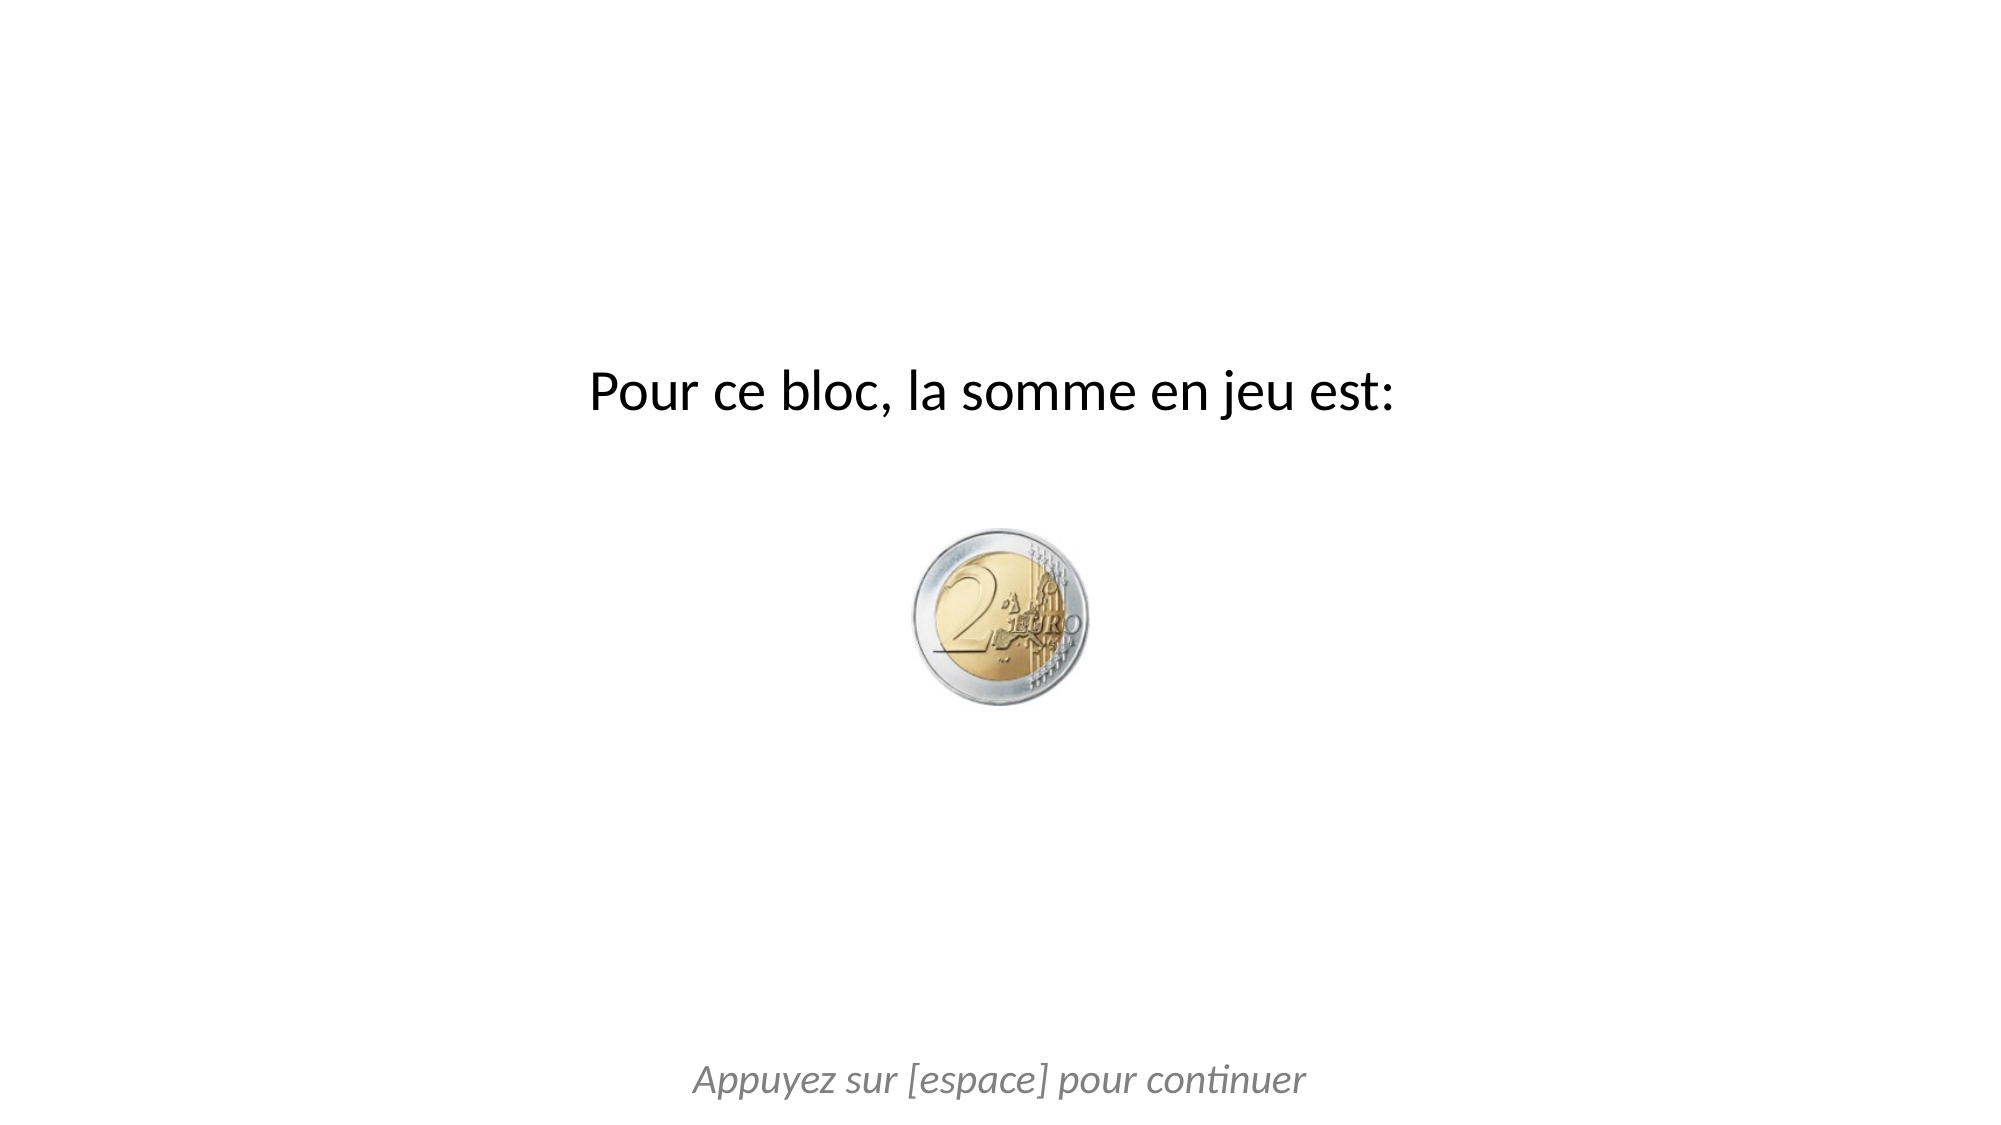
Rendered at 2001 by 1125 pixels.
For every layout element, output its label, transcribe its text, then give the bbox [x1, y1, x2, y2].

picture [911, 528, 1090, 706]
list Pour ce bloc, la somme en jeu est: [574, 352, 1426, 431]
text_box Appuyez sur [espace] pour continuer [678, 1044, 1322, 1110]
